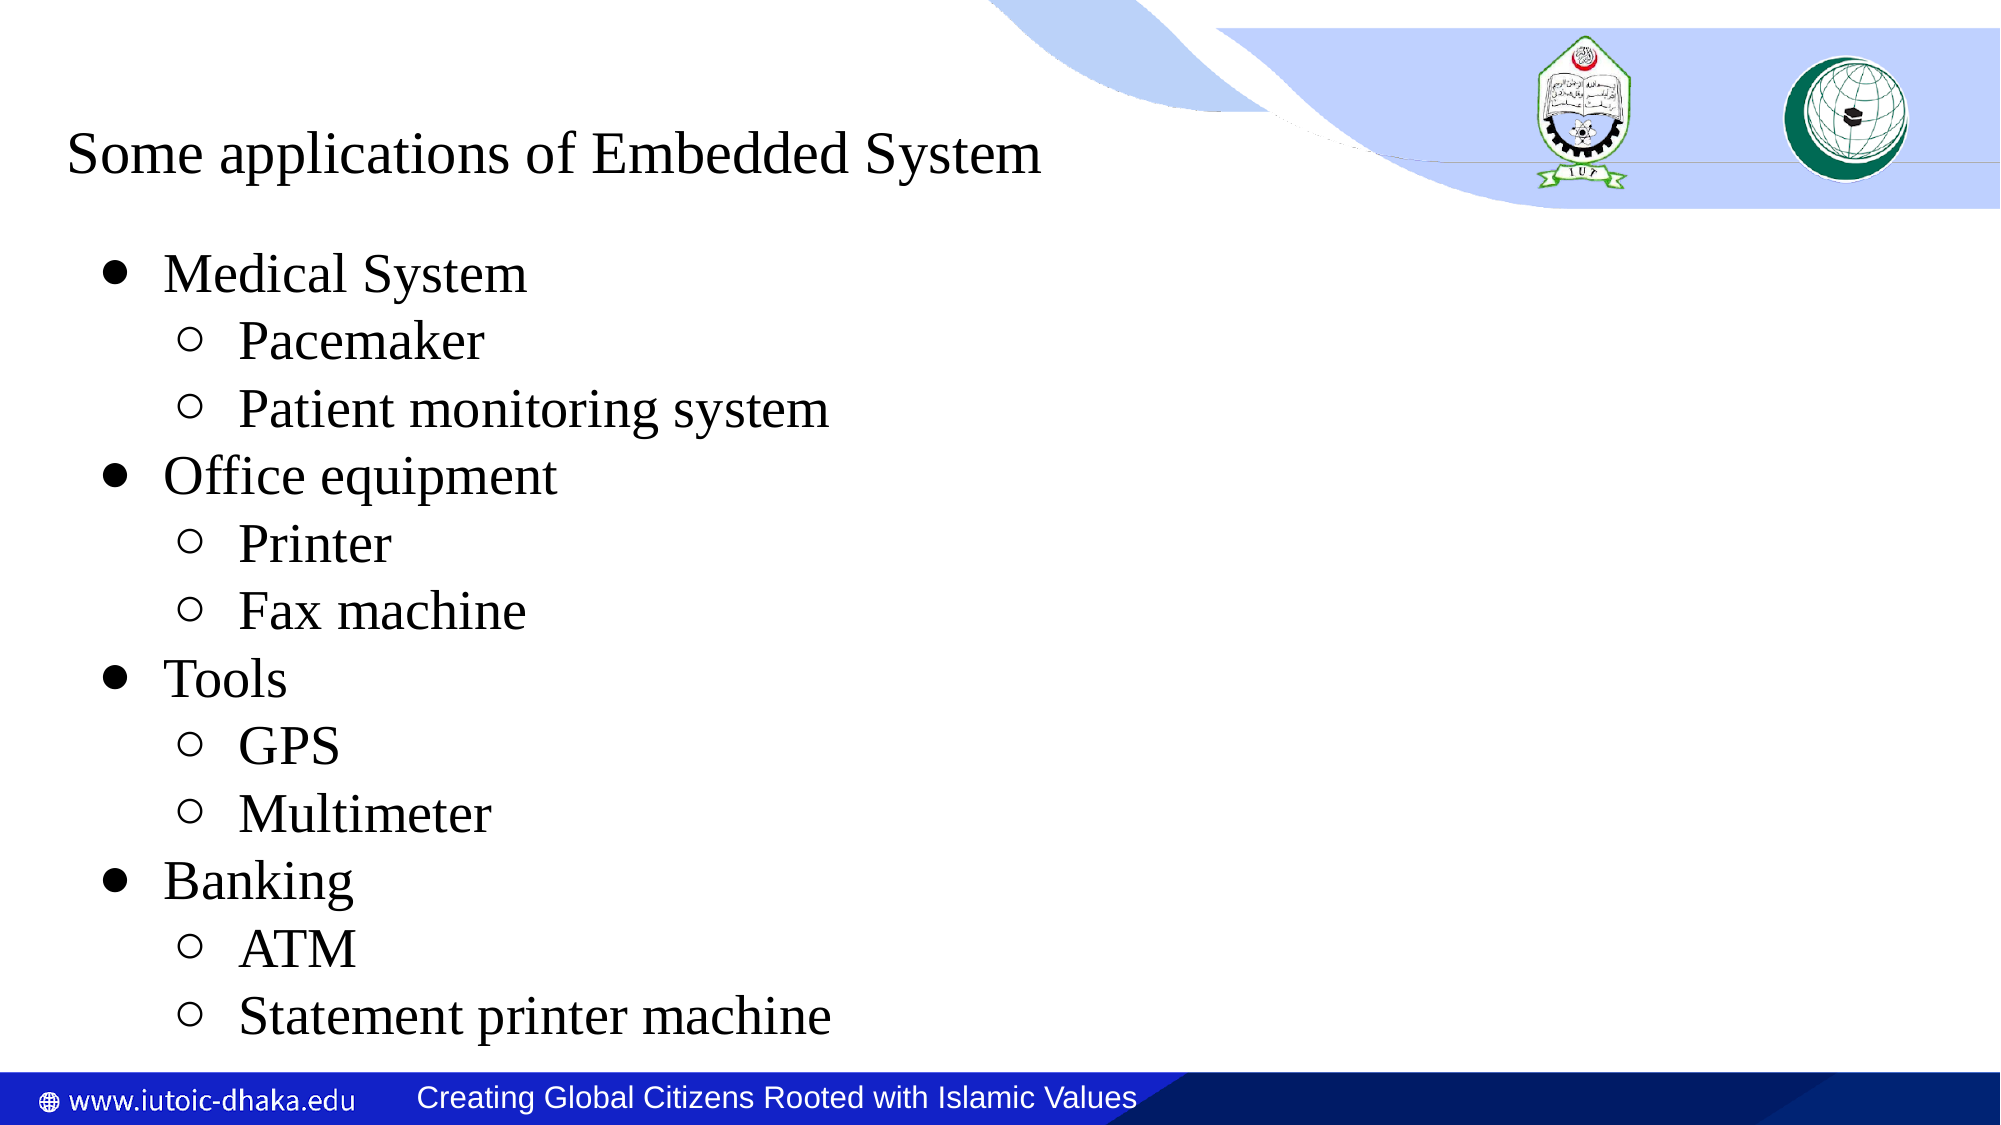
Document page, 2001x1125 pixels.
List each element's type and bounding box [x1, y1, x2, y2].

text_box [0, 0, 2000, 1125]
